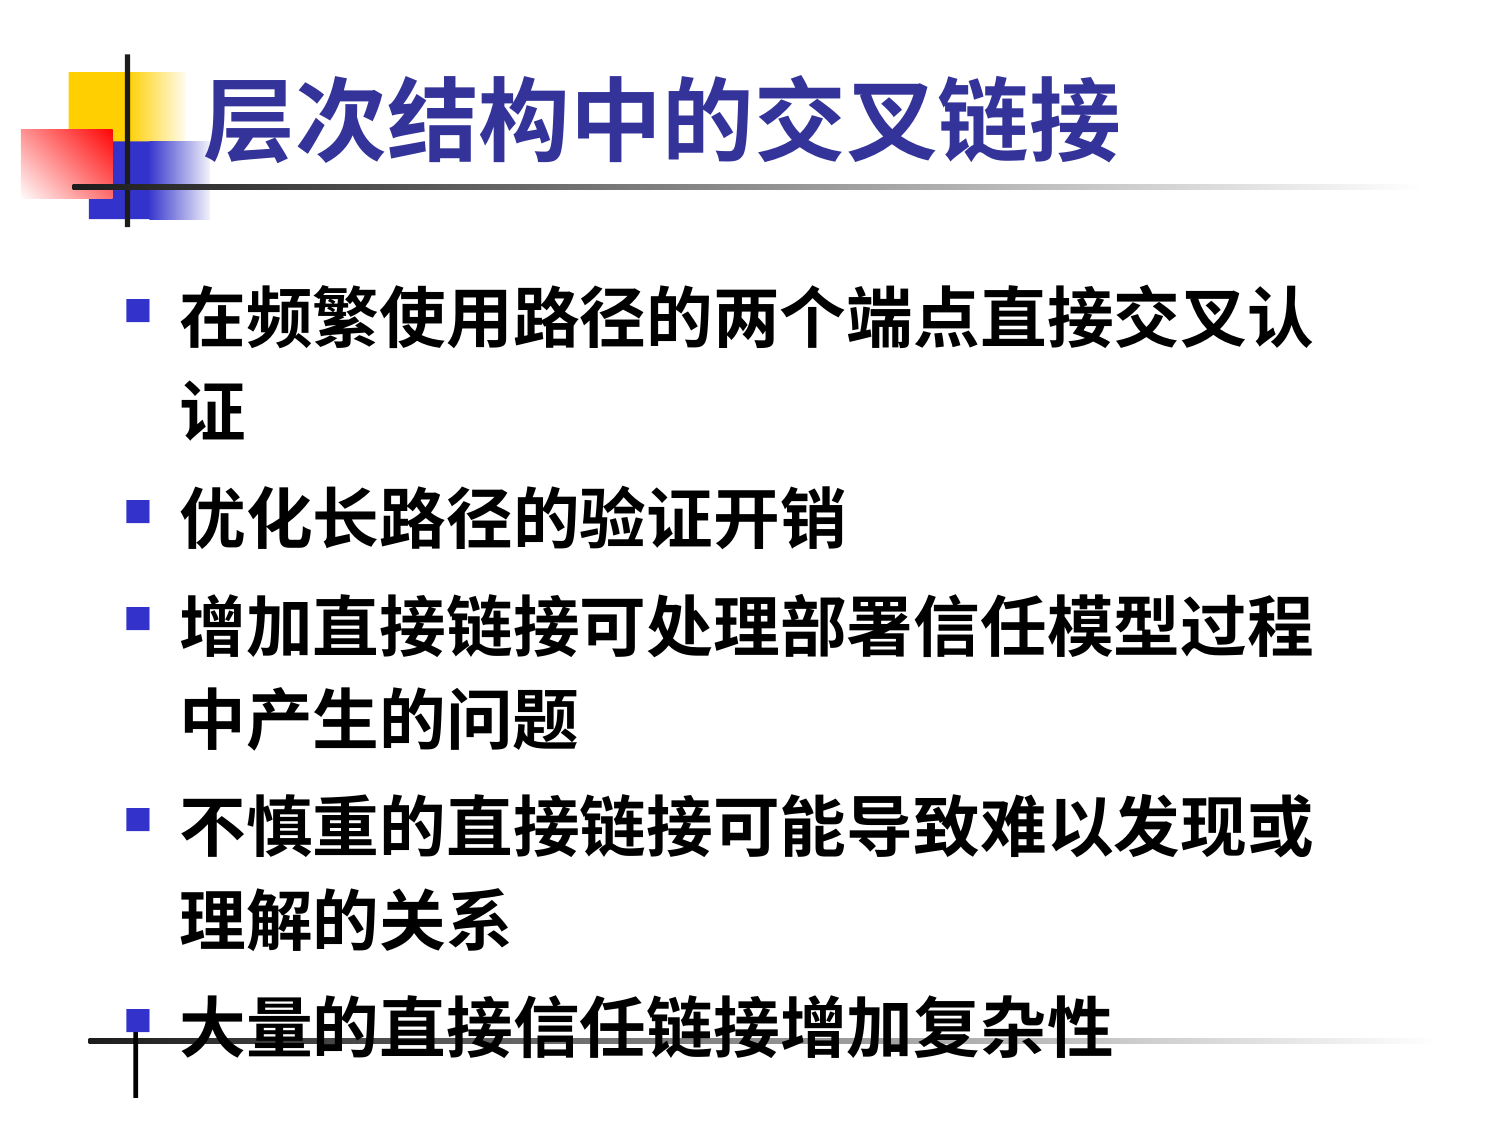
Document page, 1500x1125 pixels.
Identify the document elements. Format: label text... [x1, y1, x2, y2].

title 层次结构中的交叉链接 [188, 23, 1468, 181]
list 在频繁使用路径的两个端点直接交叉认证 优化长路径的验证开销 增加直接链接可处理部署信任模型过程中产生的问题 不慎重的直接链接可能导致难以发现或理解的关系 大量的直接信任链接增加复杂性 [107, 254, 1384, 931]
